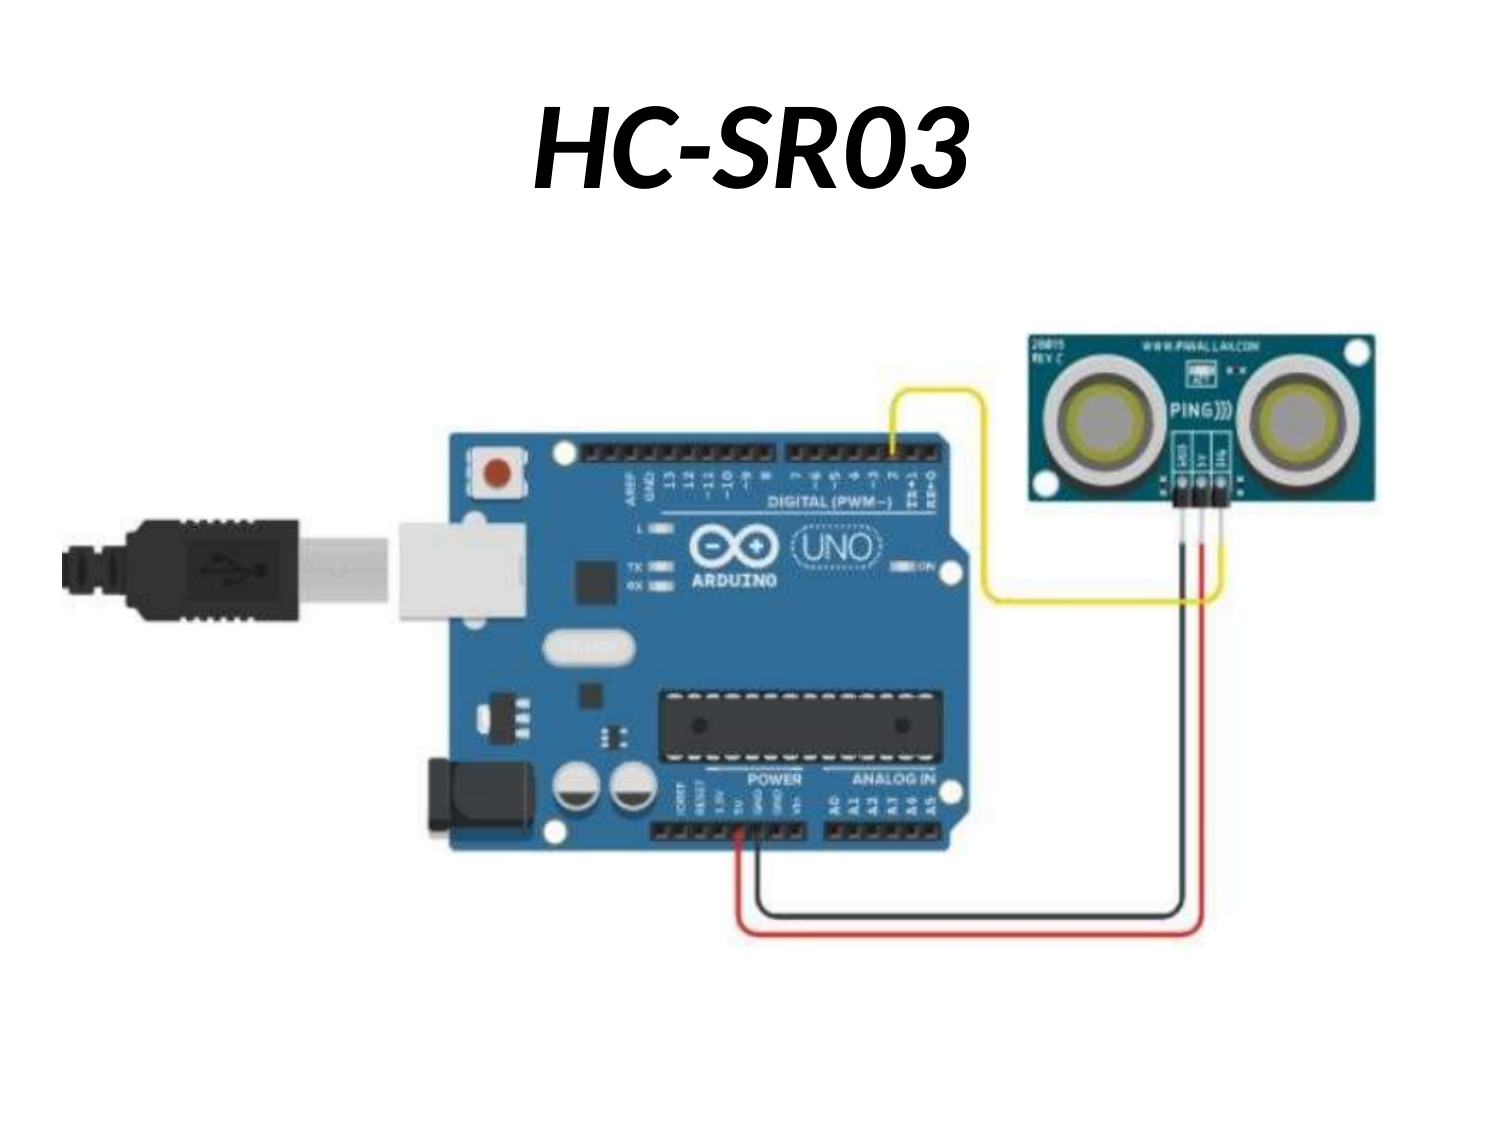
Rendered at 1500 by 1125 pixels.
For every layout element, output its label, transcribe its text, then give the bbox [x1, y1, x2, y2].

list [62, 224, 1426, 1026]
title HC-SR03 [75, 45, 1425, 224]
